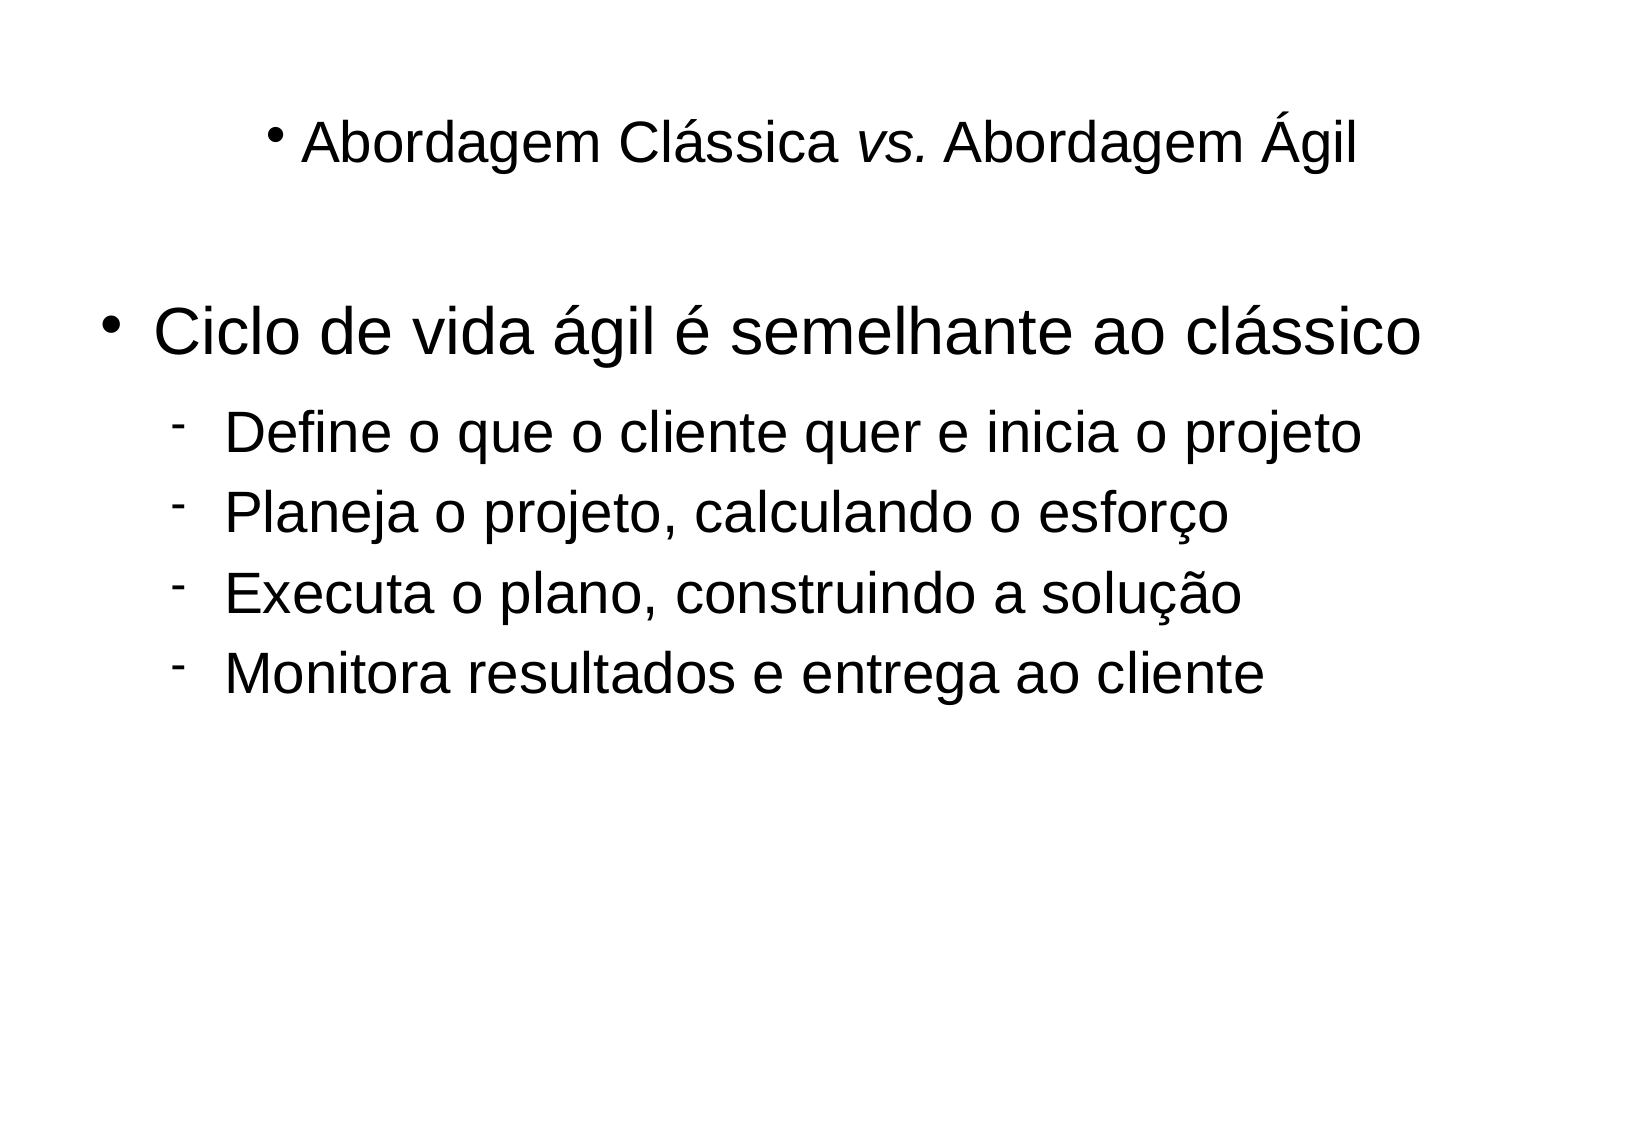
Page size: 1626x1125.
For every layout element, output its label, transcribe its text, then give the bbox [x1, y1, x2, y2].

text_box Abordagem Clássica vs. Abordagem Ágil [81, 45, 1544, 233]
text_box Ciclo de vida ágil é semelhante ao clássico Define o que o cliente quer e inicia o projeto Planeja o projeto, calculando o esforço Executa o plano, construindo a solução Monitora resultados e entrega ao cliente [67, 280, 1593, 1023]
